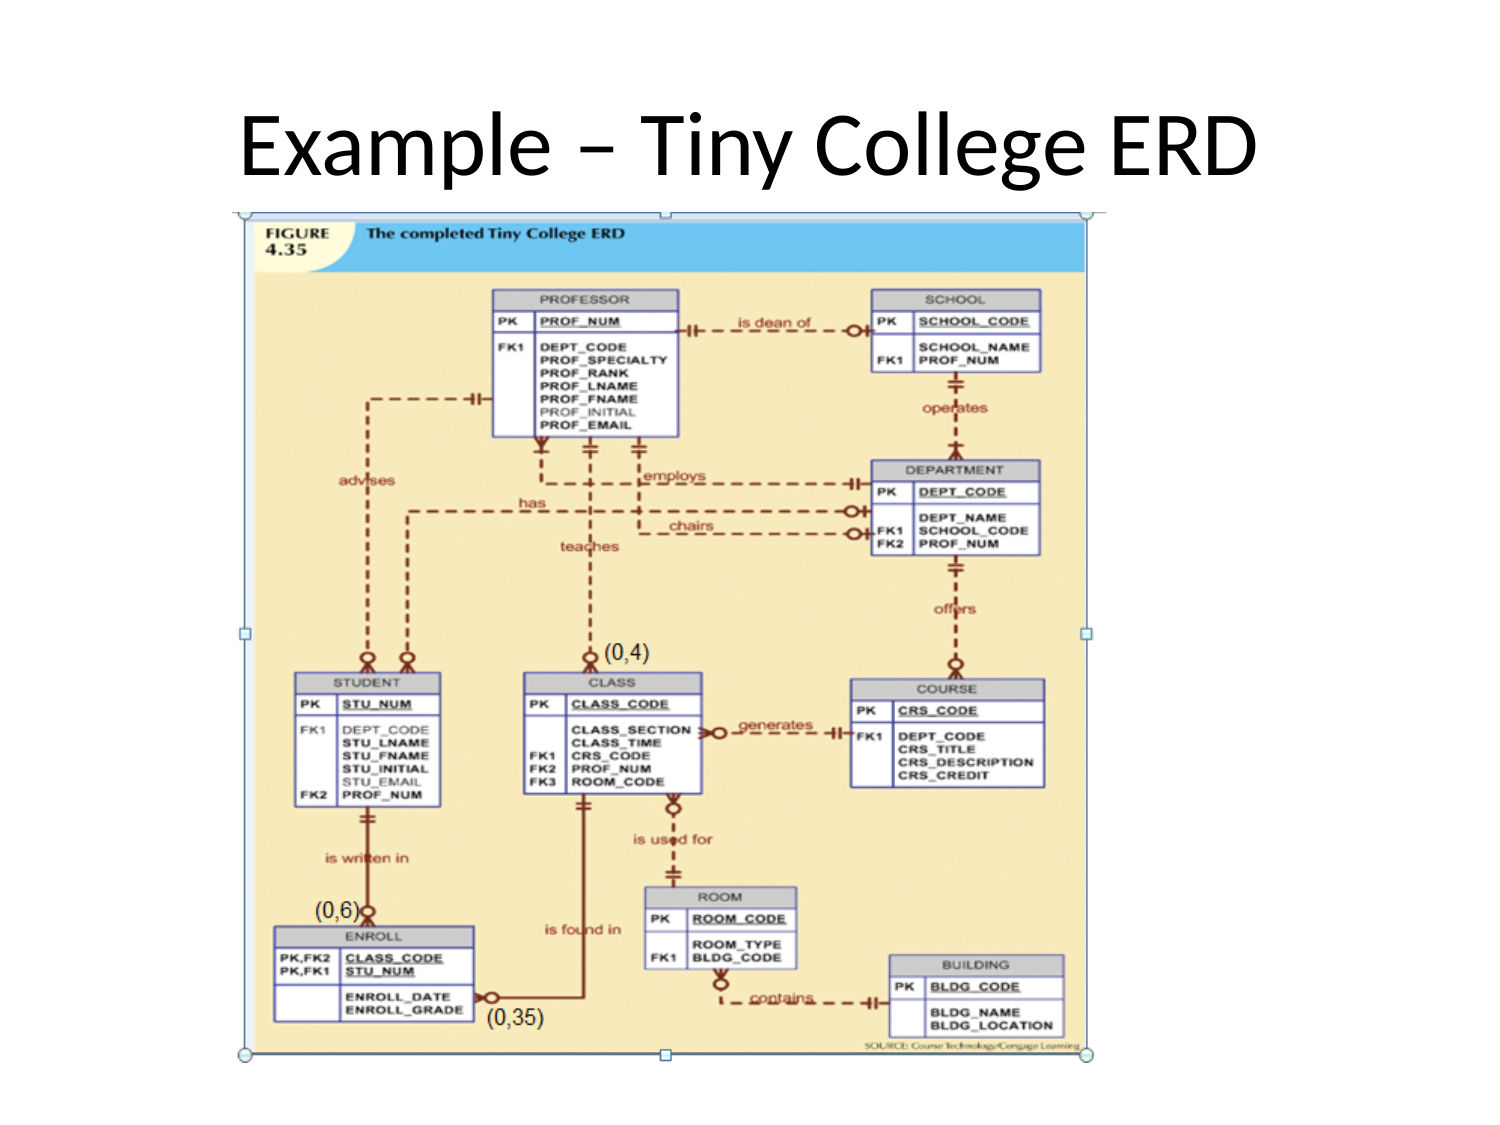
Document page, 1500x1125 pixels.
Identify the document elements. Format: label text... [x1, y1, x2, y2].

title Example – Tiny College ERD [75, 45, 1425, 233]
picture [231, 212, 1106, 1063]
